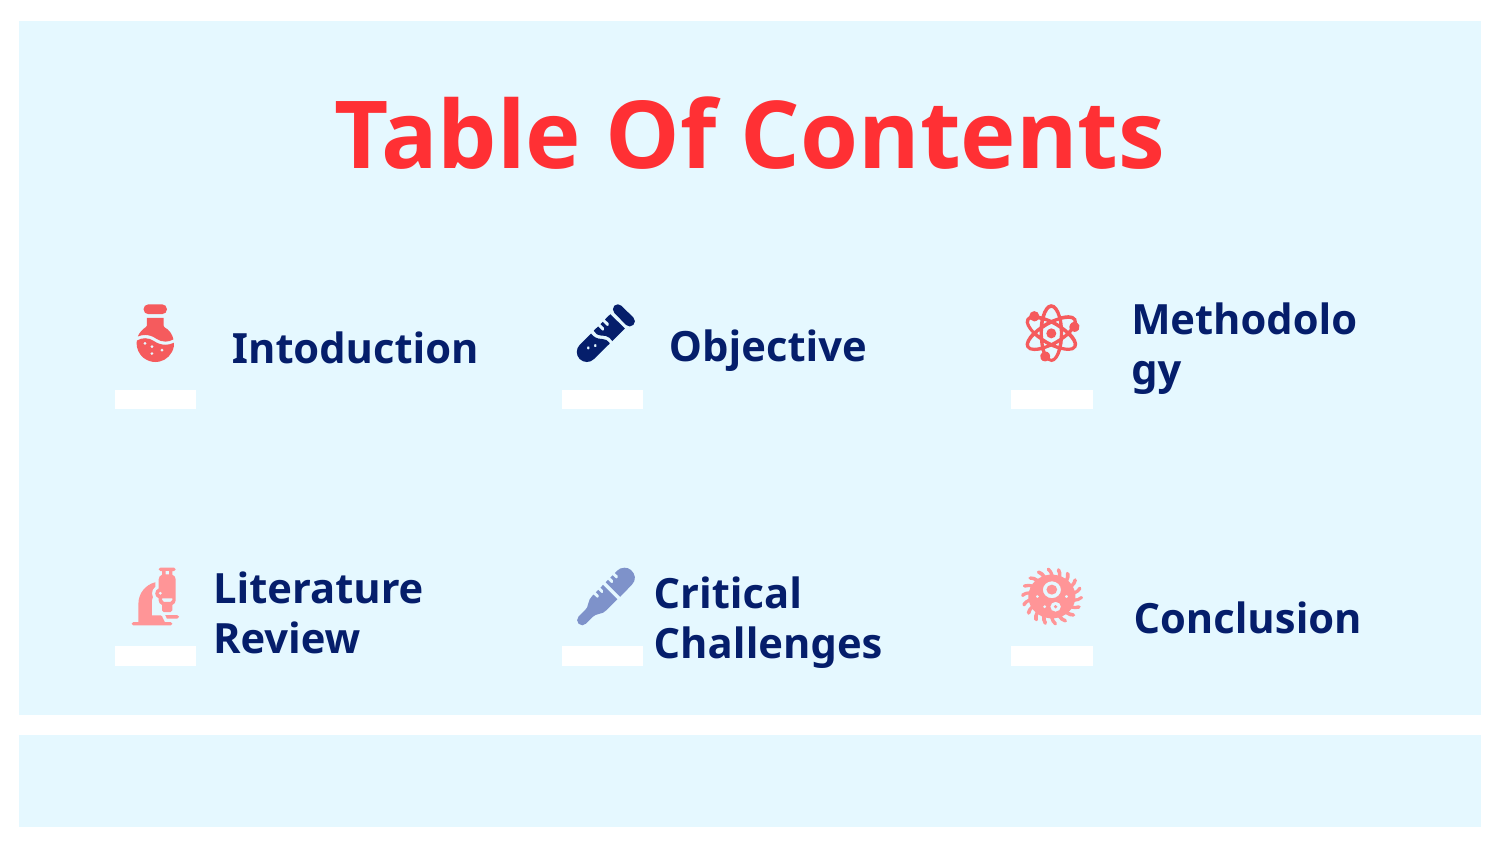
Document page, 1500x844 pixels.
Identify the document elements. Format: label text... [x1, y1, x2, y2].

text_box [1023, 303, 1081, 363]
text_box [114, 645, 197, 666]
subtitle Literature Review [198, 576, 553, 648]
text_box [136, 304, 175, 363]
subtitle Objective [654, 309, 934, 381]
text_box [1011, 389, 1093, 410]
title Table Of Contents [115, 75, 1384, 170]
text_box [1011, 645, 1093, 666]
text_box [561, 389, 644, 410]
subtitle Conclusion [1118, 581, 1399, 653]
text_box [114, 389, 197, 410]
subtitle Critical Challenges [638, 581, 1016, 653]
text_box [1020, 567, 1084, 626]
text_box [561, 645, 644, 666]
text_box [131, 567, 180, 626]
subtitle Intoduction [216, 311, 497, 383]
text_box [576, 303, 636, 363]
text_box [576, 567, 636, 626]
subtitle Methodology [1116, 306, 1397, 379]
